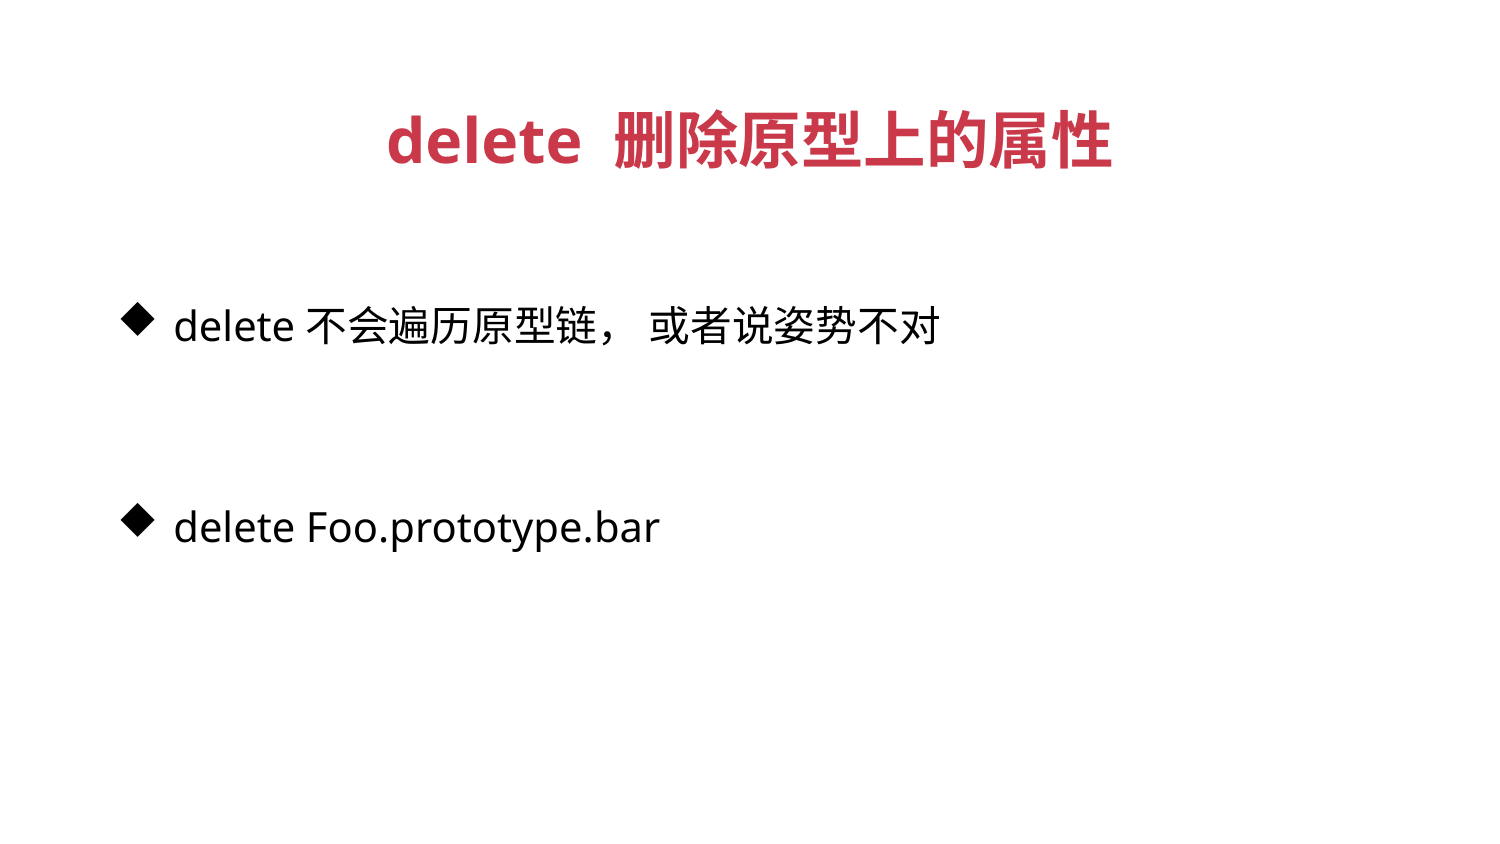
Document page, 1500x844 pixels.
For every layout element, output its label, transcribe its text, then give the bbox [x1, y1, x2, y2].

text_box delete不会遍历原型链， 或者说姿势不对 [27, 292, 1474, 357]
text_box delete Foo.prototype.bar [26, 492, 1473, 558]
text_box delete 删除原型上的属性 [371, 93, 1129, 184]
